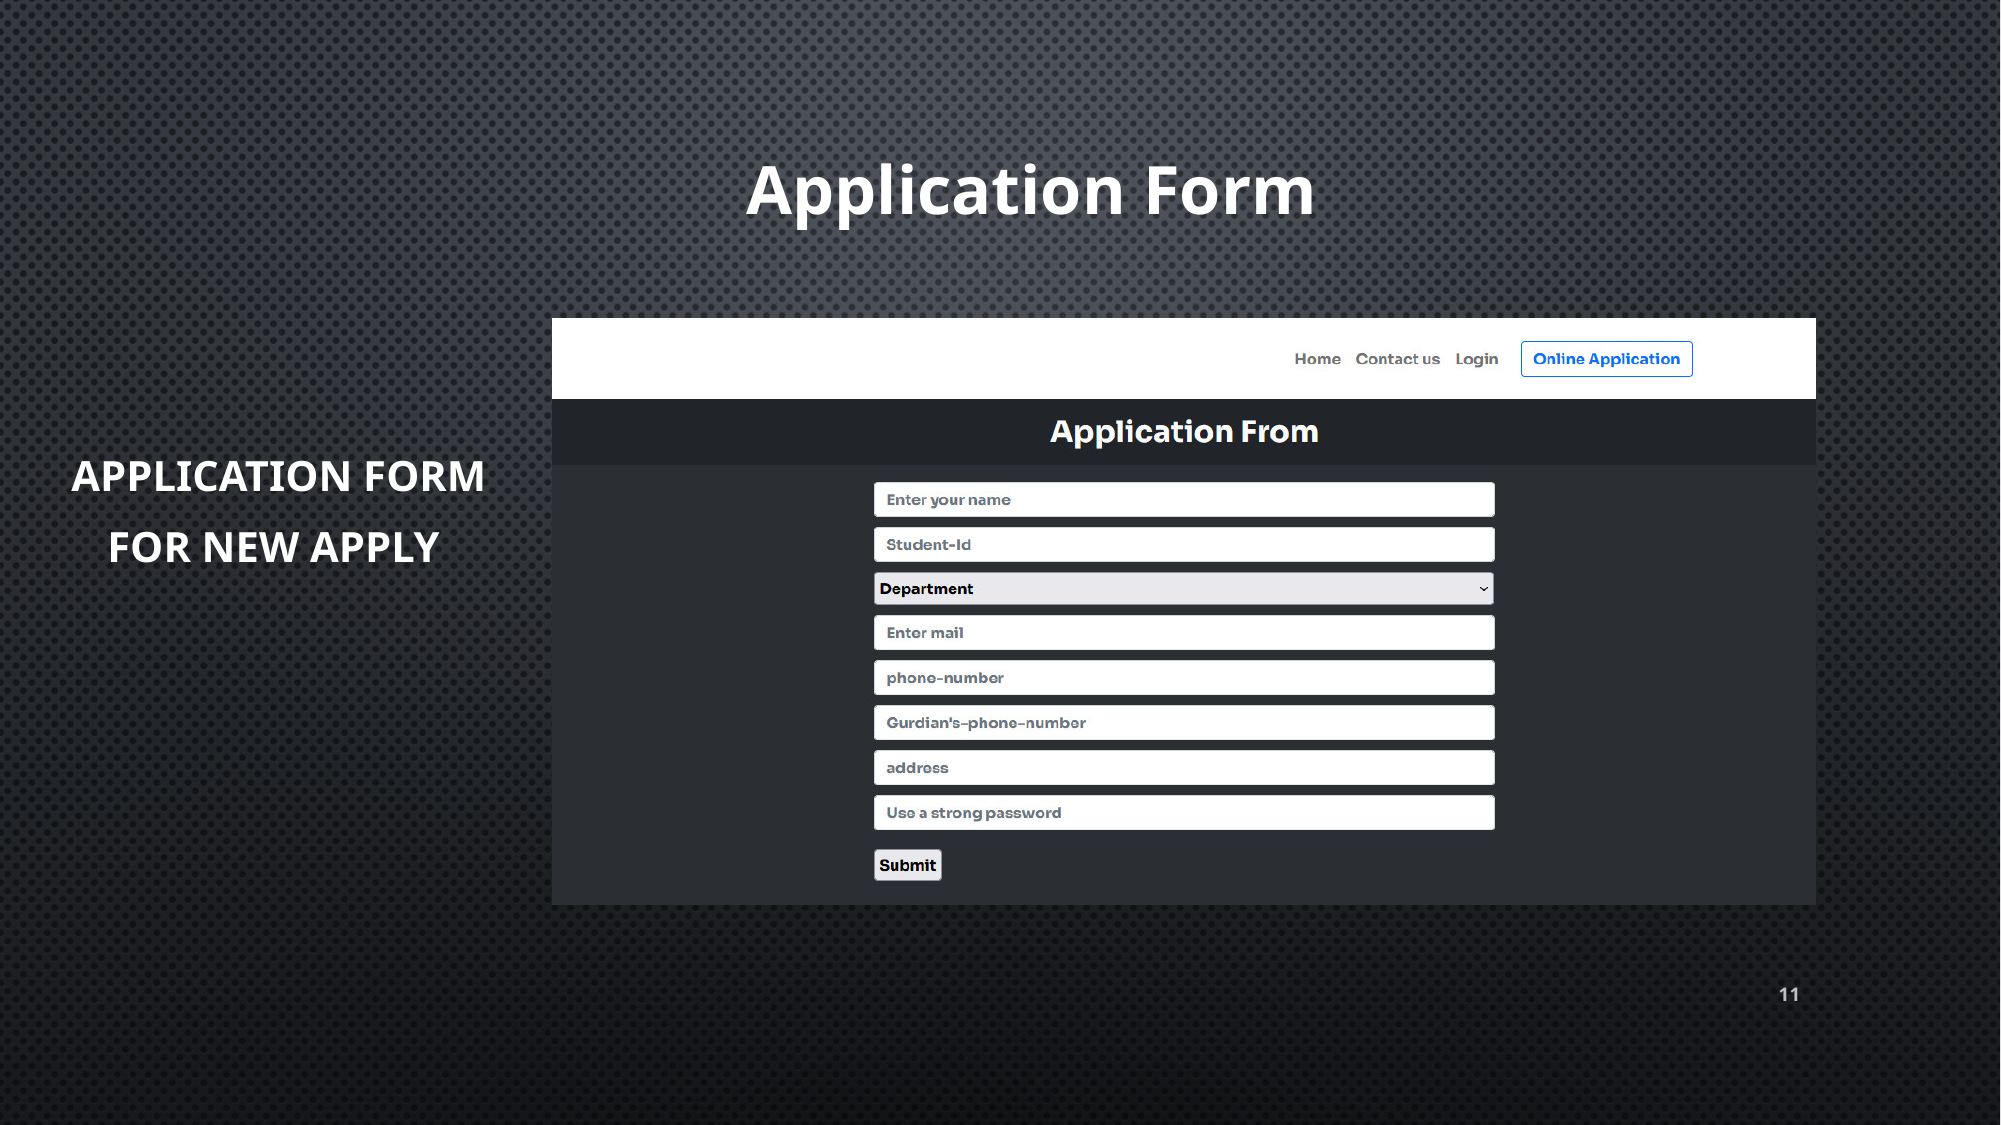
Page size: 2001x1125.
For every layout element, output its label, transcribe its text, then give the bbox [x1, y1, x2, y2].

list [552, 318, 1816, 905]
title Application Form [133, 21, 1759, 354]
slide_number 11 [1724, 965, 1816, 1025]
list Application Form for New apply [31, 408, 527, 612]
